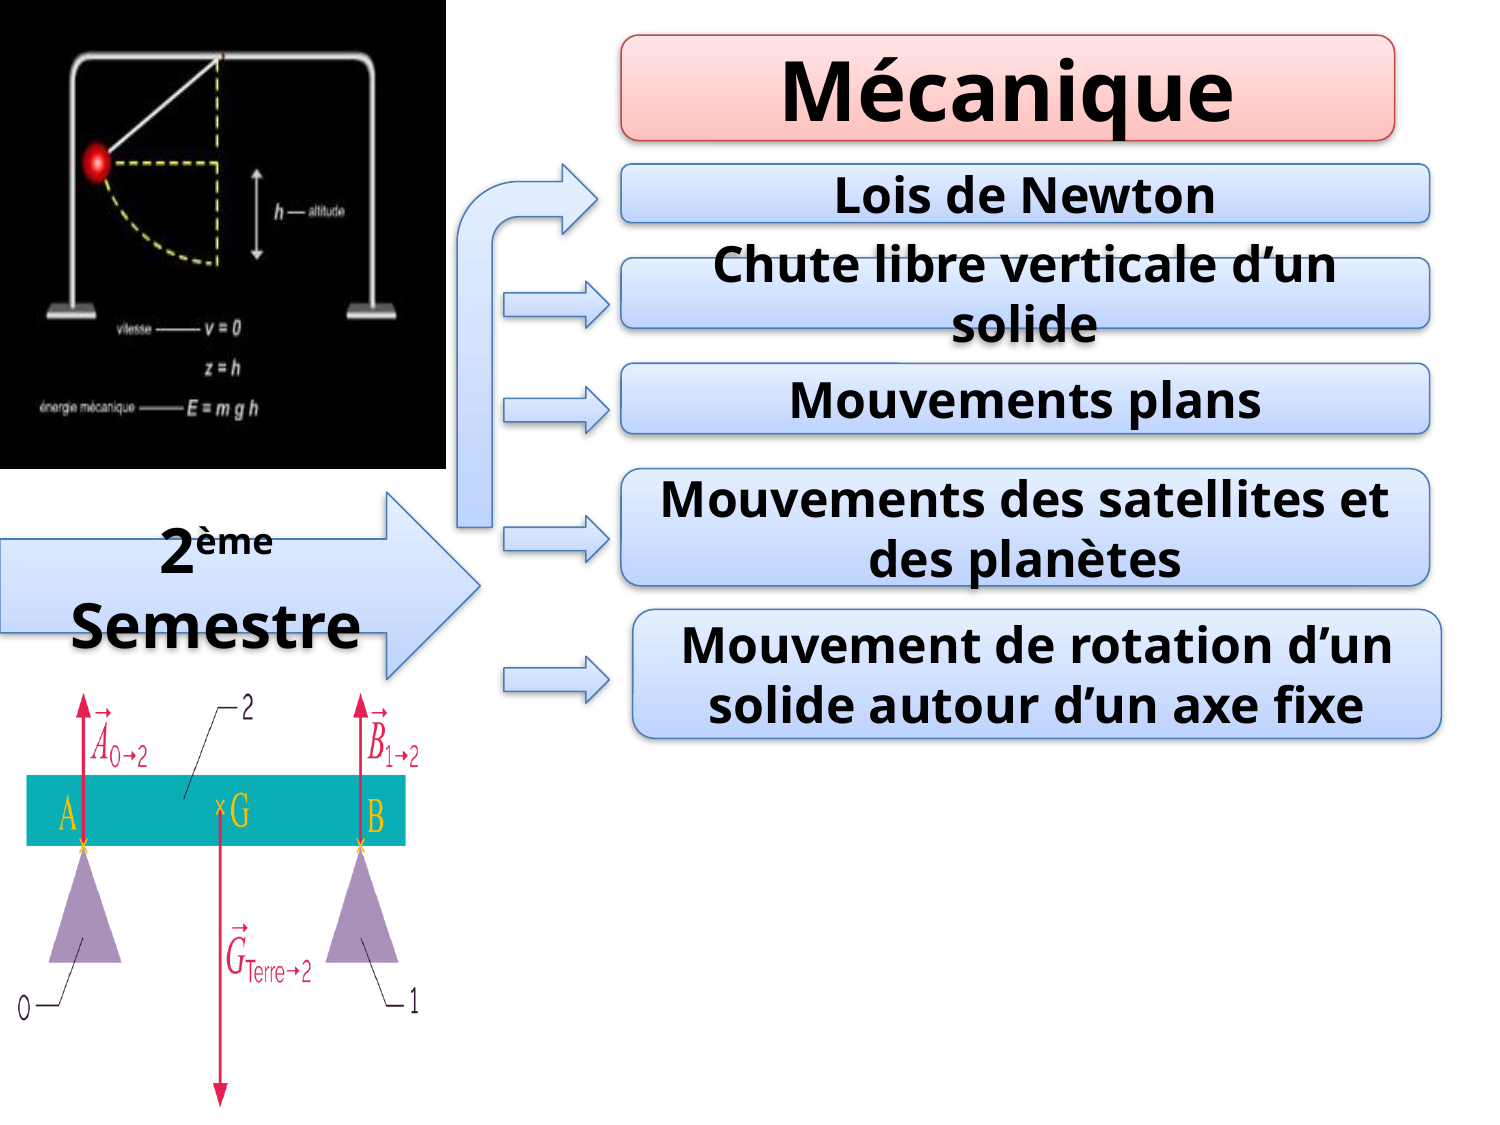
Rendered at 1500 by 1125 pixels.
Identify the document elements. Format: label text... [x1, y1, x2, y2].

text_box [503, 280, 610, 329]
text_box Lois de Newton [620, 163, 1431, 224]
text_box [456, 163, 599, 529]
text_box Mécanique [620, 34, 1396, 142]
text_box Mouvement de rotation d’un solide autour d’un axe fixe [631, 608, 1443, 740]
text_box [503, 655, 610, 704]
picture [0, 620, 446, 1125]
text_box Chute libre verticale d’un solide [620, 257, 1431, 329]
text_box 2ème Semestre [0, 491, 481, 622]
picture [0, 0, 446, 469]
text_box [503, 385, 610, 435]
text_box [503, 514, 610, 564]
text_box Mouvements plans [620, 362, 1431, 435]
text_box Mouvements des satellites et des planètes [620, 467, 1431, 587]
